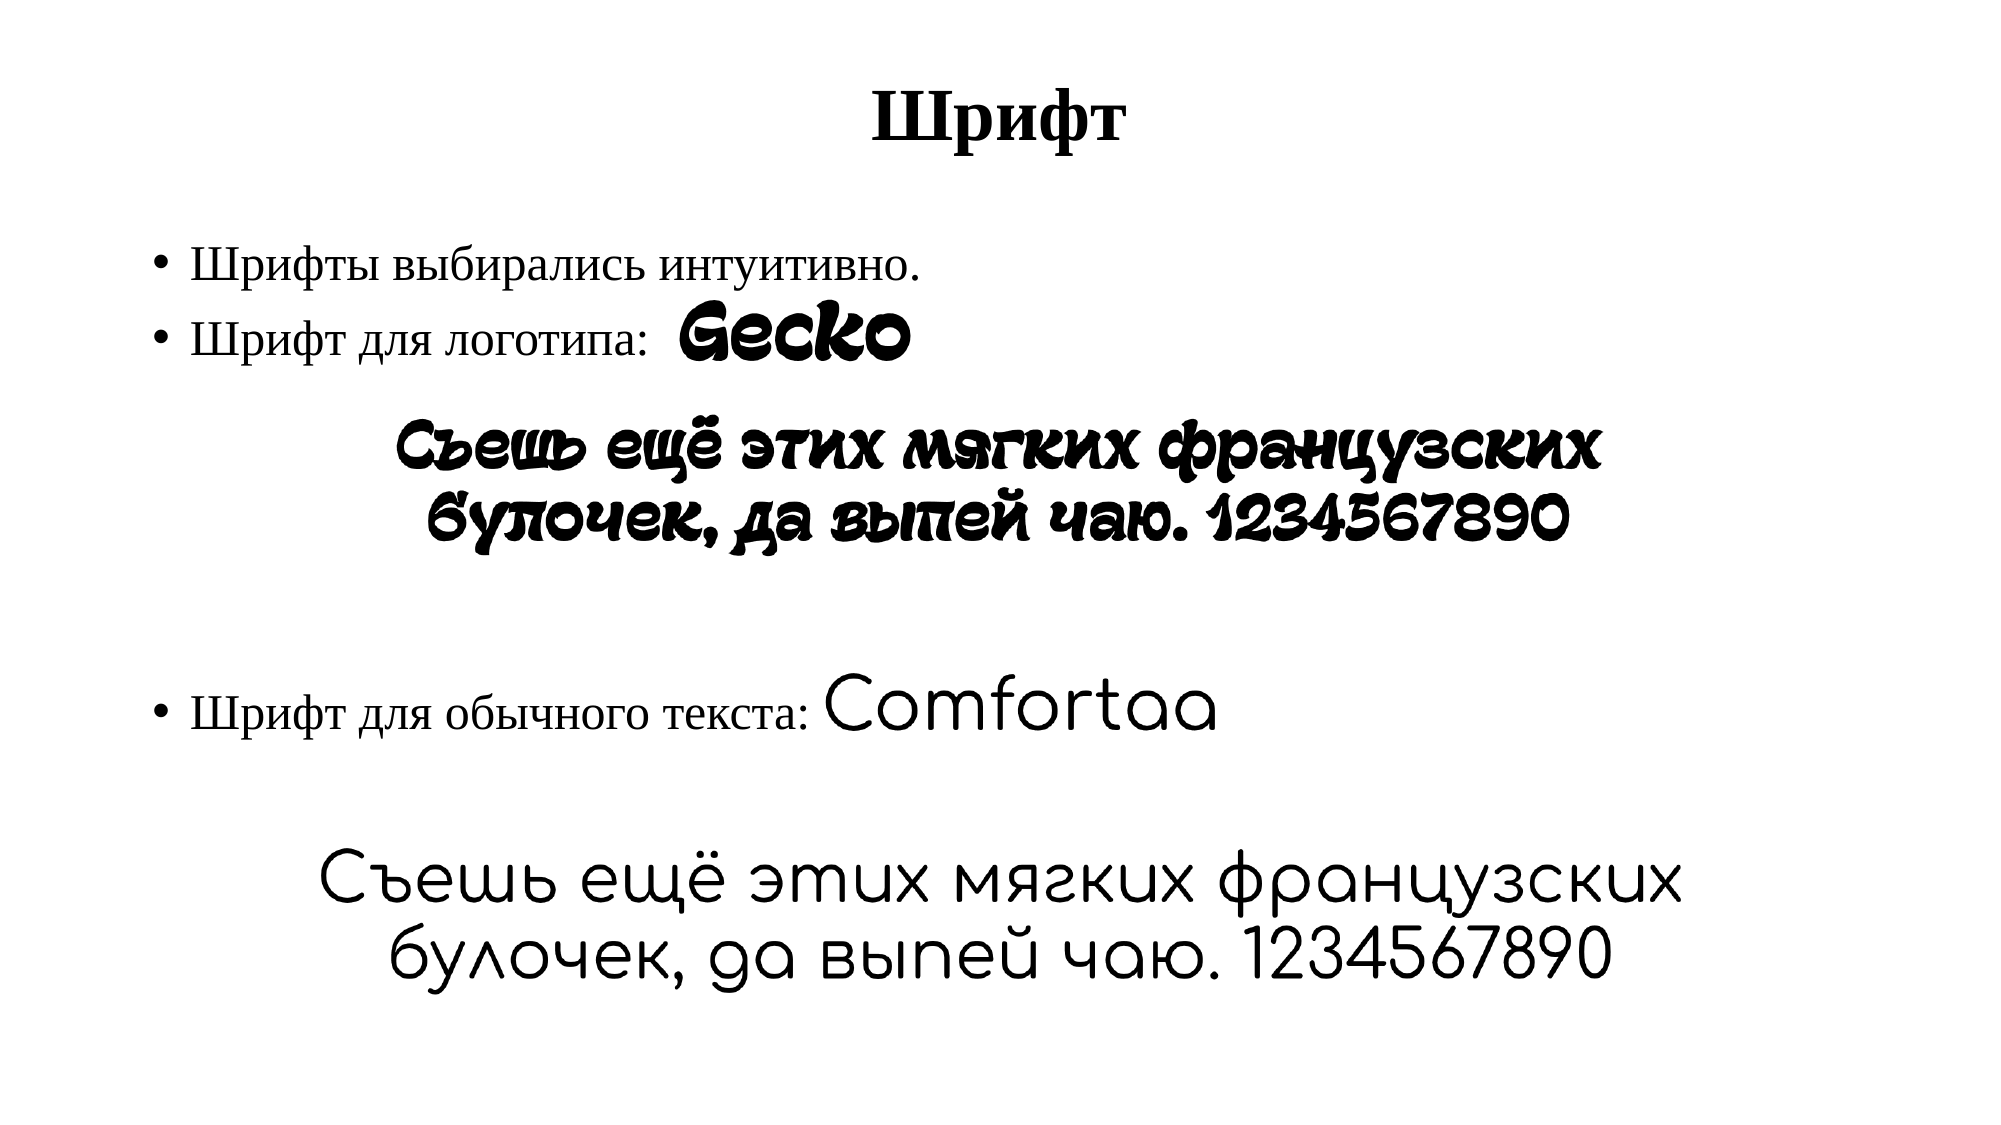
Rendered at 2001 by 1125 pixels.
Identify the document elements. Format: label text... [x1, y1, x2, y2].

picture [319, 848, 1681, 995]
list Шрифты выбирались интуитивно. Шрифт для логотипа: Шрифт для обычного текста: [137, 229, 1863, 1014]
picture [396, 412, 1604, 559]
title Шрифт [137, 7, 1863, 226]
picture [678, 299, 912, 364]
picture [823, 673, 1217, 733]
